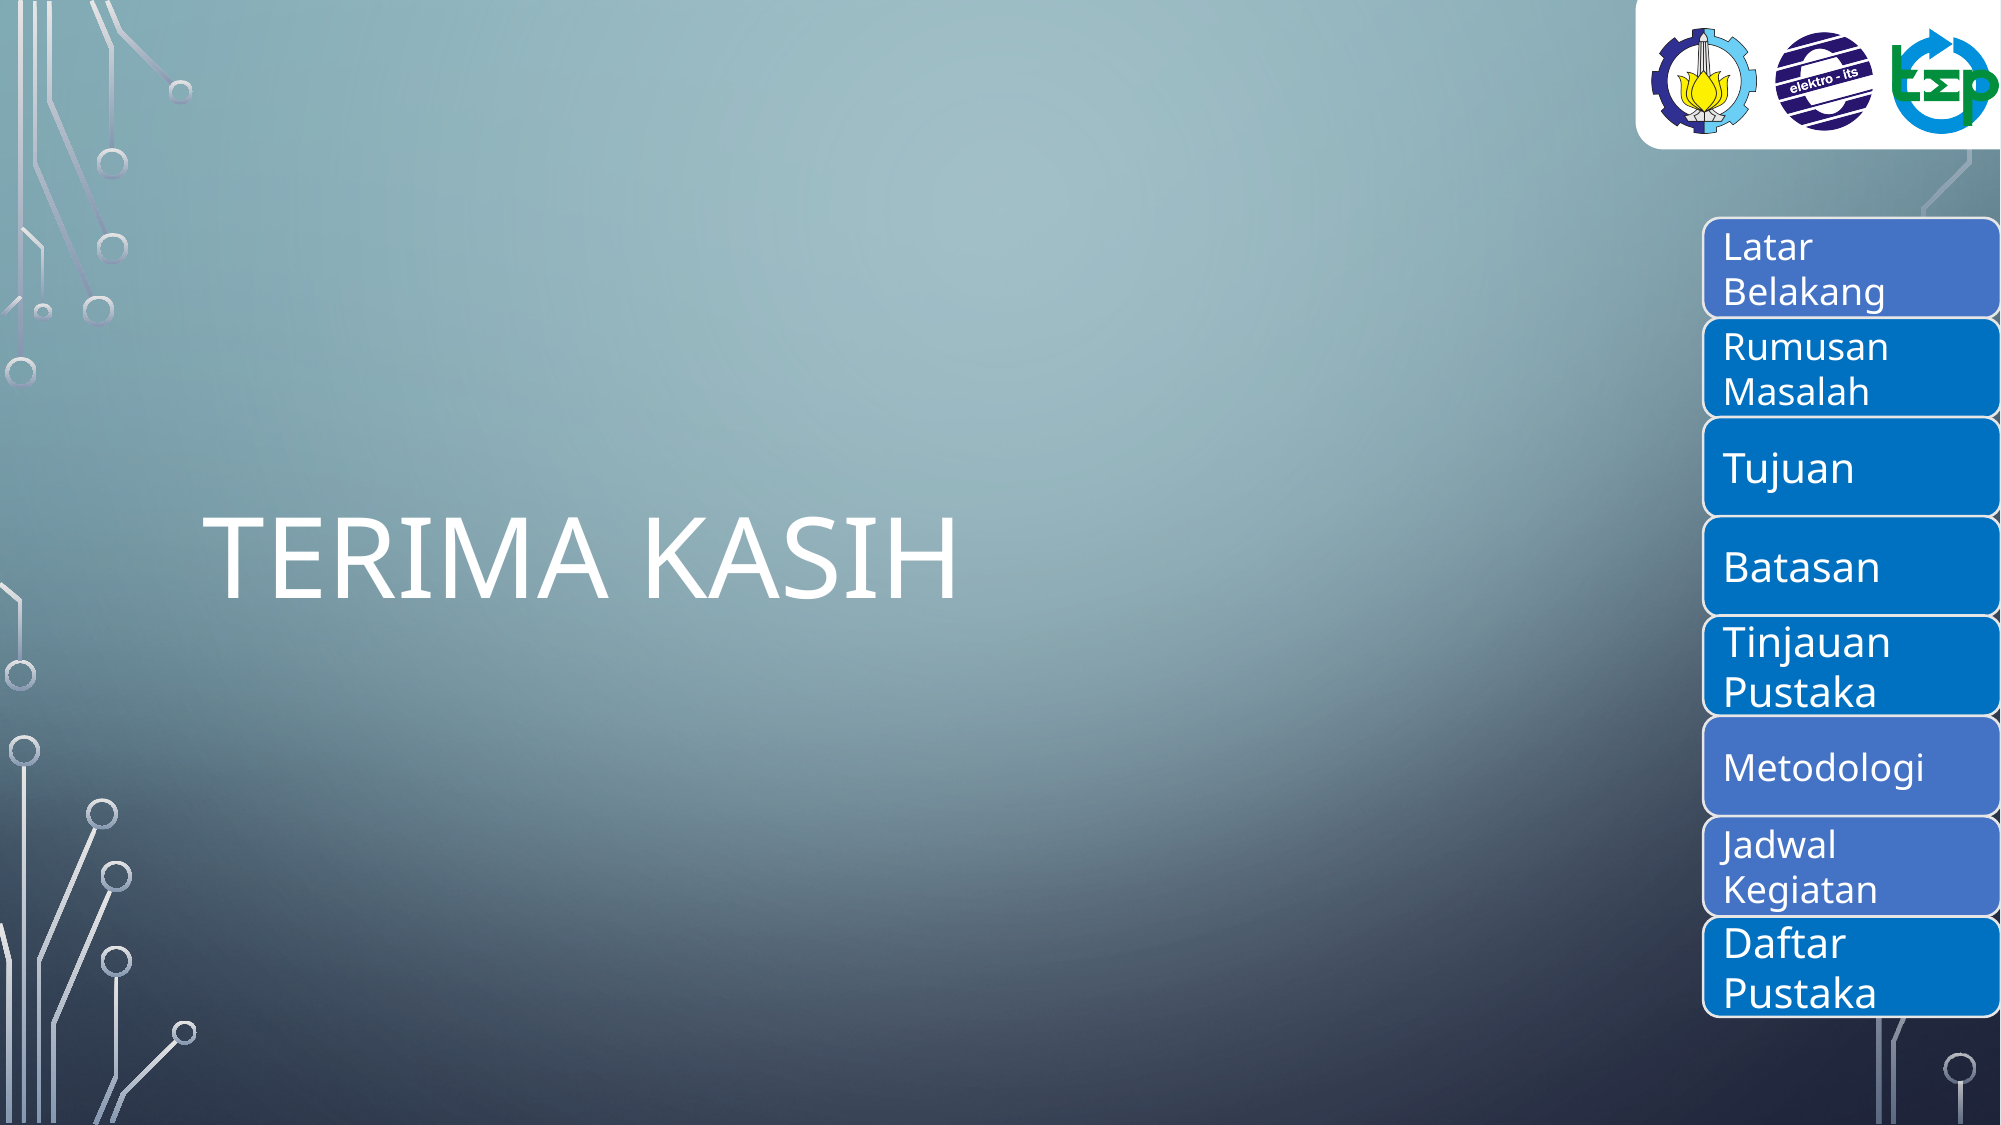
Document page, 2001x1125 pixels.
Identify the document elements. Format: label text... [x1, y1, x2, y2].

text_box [1702, 217, 2000, 1018]
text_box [1635, 0, 2000, 150]
title Terima kasih [187, 441, 1702, 684]
